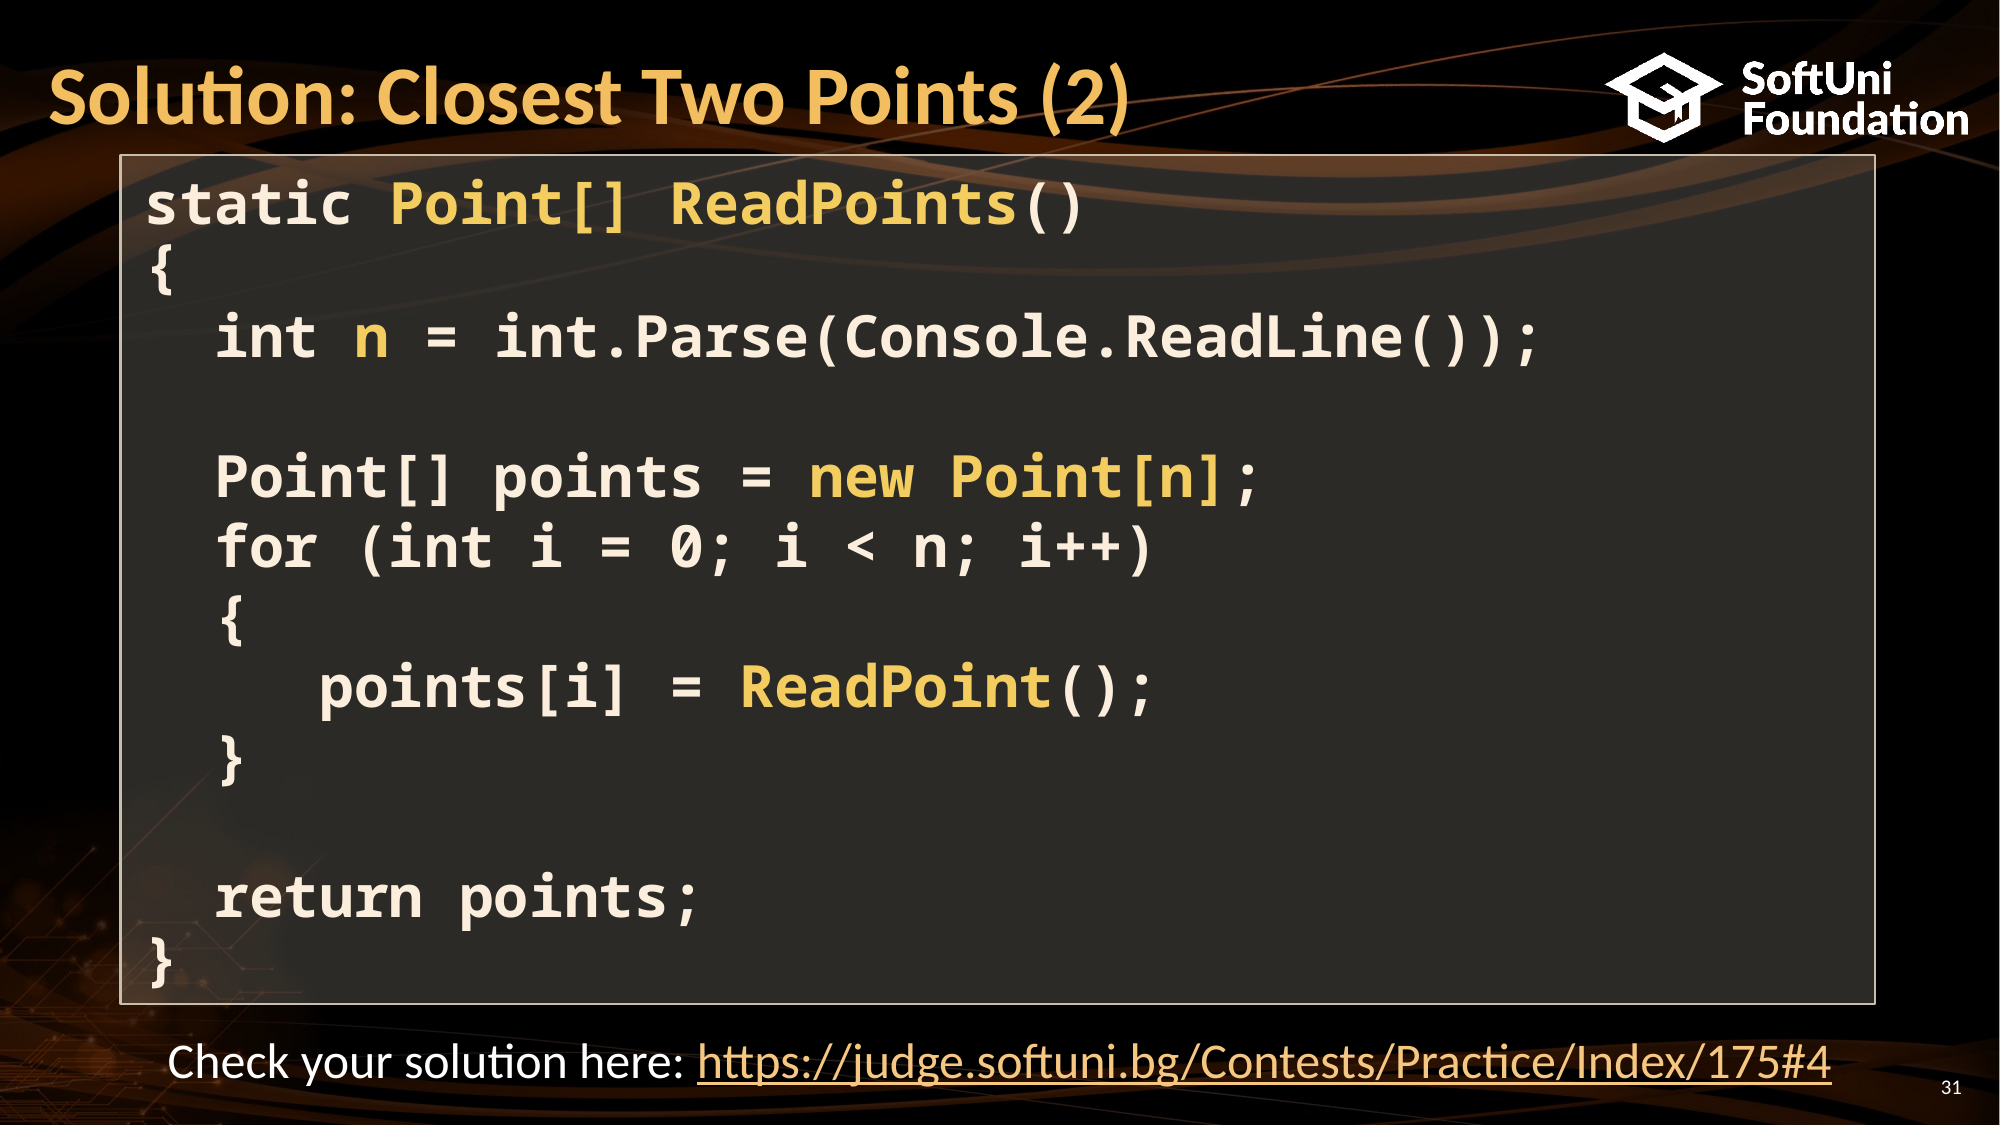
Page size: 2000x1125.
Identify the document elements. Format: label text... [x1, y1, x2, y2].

text_box Check your solution here: https://judge.softuni.bg/Contests/Practice/Index/175#4 [133, 1021, 1866, 1096]
text_box static Point[] ReadPoints() { int n = int.Parse(Console.ReadLine()); Point[] points = new Point[n]; for (int i = 0; i < n; i++) { points[i] = ReadPoint(); } return points; } [120, 154, 1875, 1004]
title Solution: Closest Two Points (2) [30, 6, 1602, 189]
picture [0, 0, 2000, 1125]
slide_number 31 [1897, 1070, 1968, 1103]
